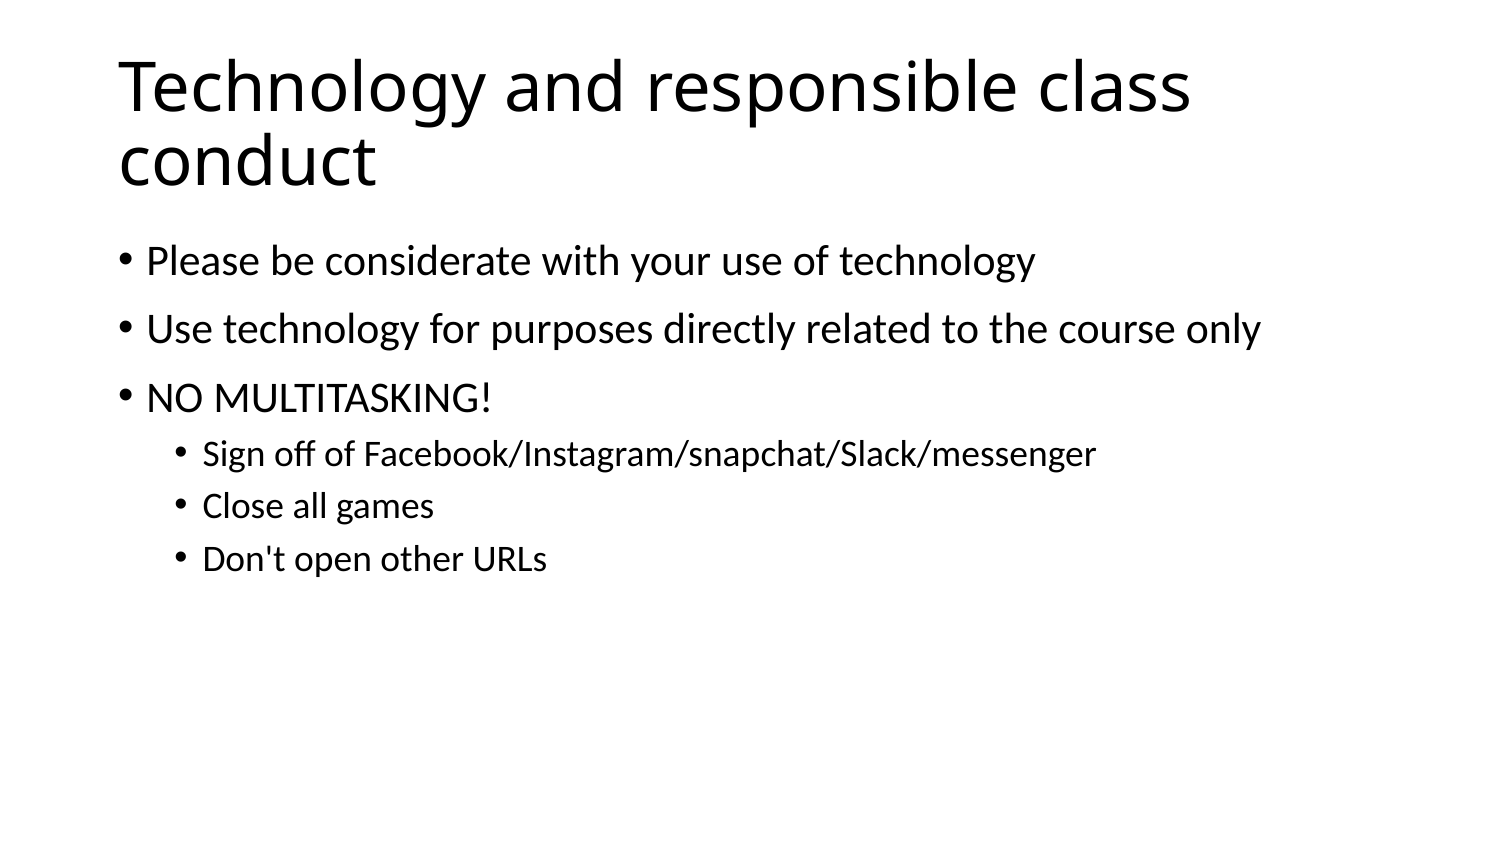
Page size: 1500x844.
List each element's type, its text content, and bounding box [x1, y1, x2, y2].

list Please be considerate with your use of technology Use technology for purposes directly related to the course only NO MULTITASKING! Sign off of Facebook/Instagram/snapchat/Slack/messenger Close all games Don't open other URLs [103, 224, 1397, 760]
title Technology and responsible class conduct [103, 44, 1397, 208]
